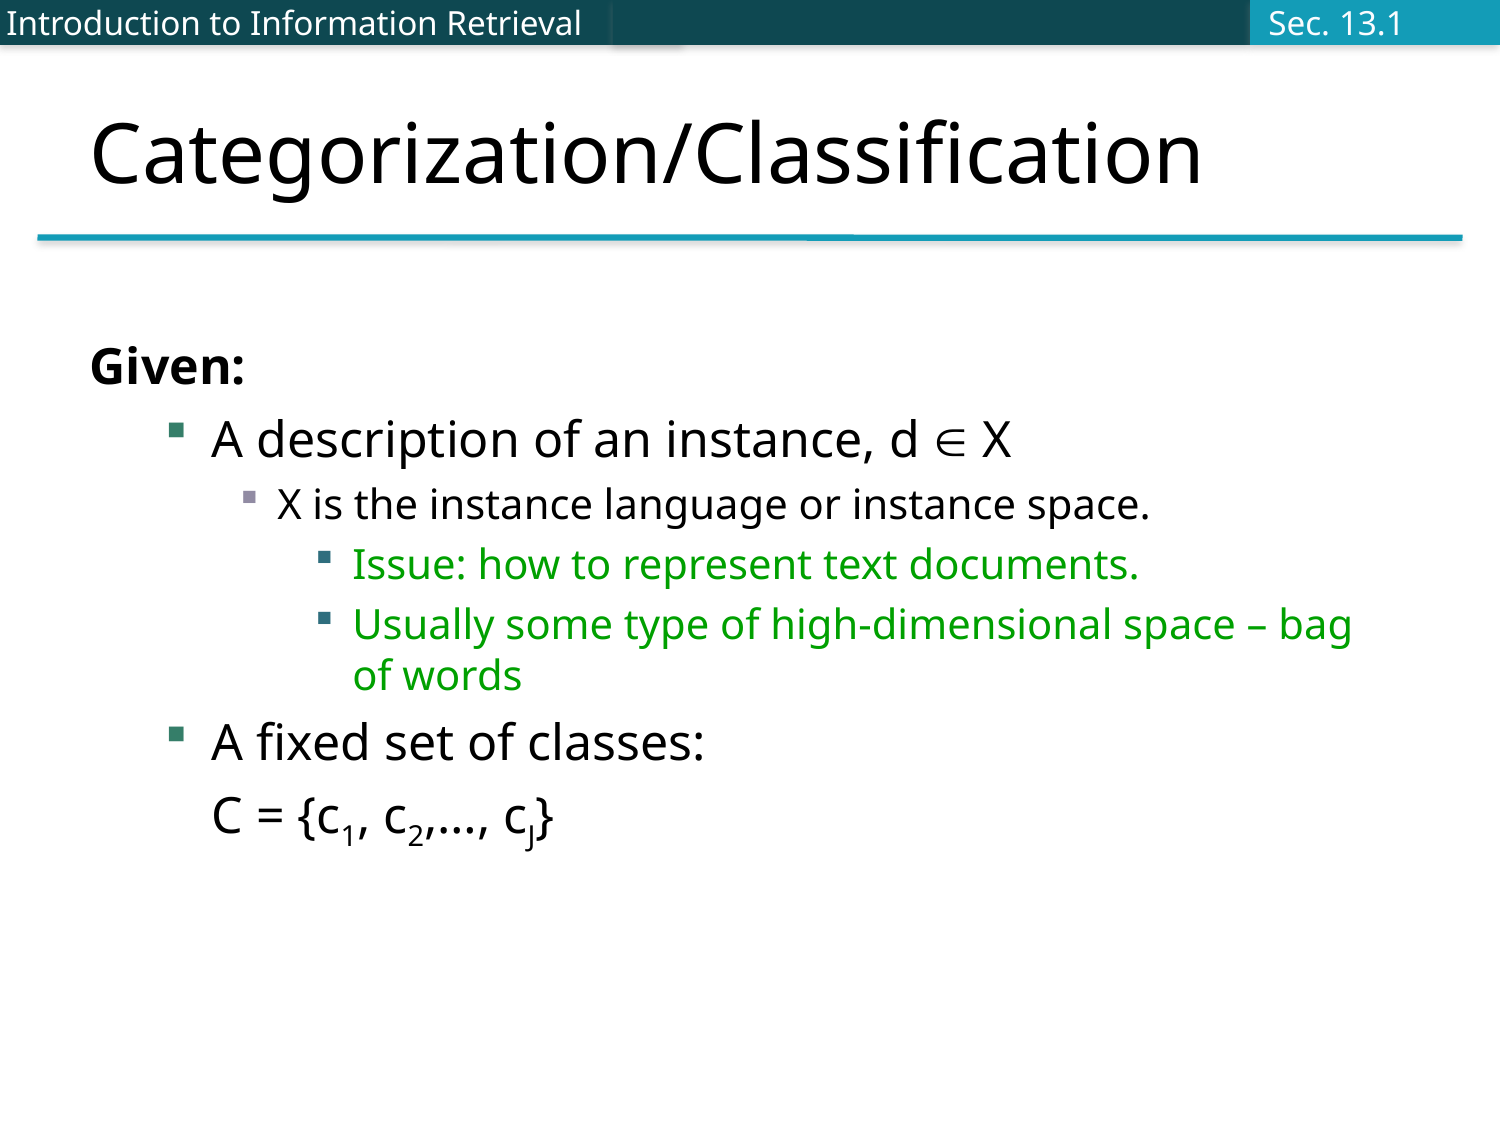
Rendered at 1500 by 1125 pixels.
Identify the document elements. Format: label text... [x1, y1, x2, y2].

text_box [612, 0, 1244, 50]
list Given: A description of an instance, d  X X is the instance language or instance space. Issue: how to represent text documents. Usually some type of high-dimensional space – bag of words A fixed set of classes: C = {c1, c2,…, cJ} [75, 326, 1425, 1125]
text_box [0, 0, 686, 69]
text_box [1249, 0, 1500, 50]
title Categorization/Classification [75, 58, 1425, 209]
